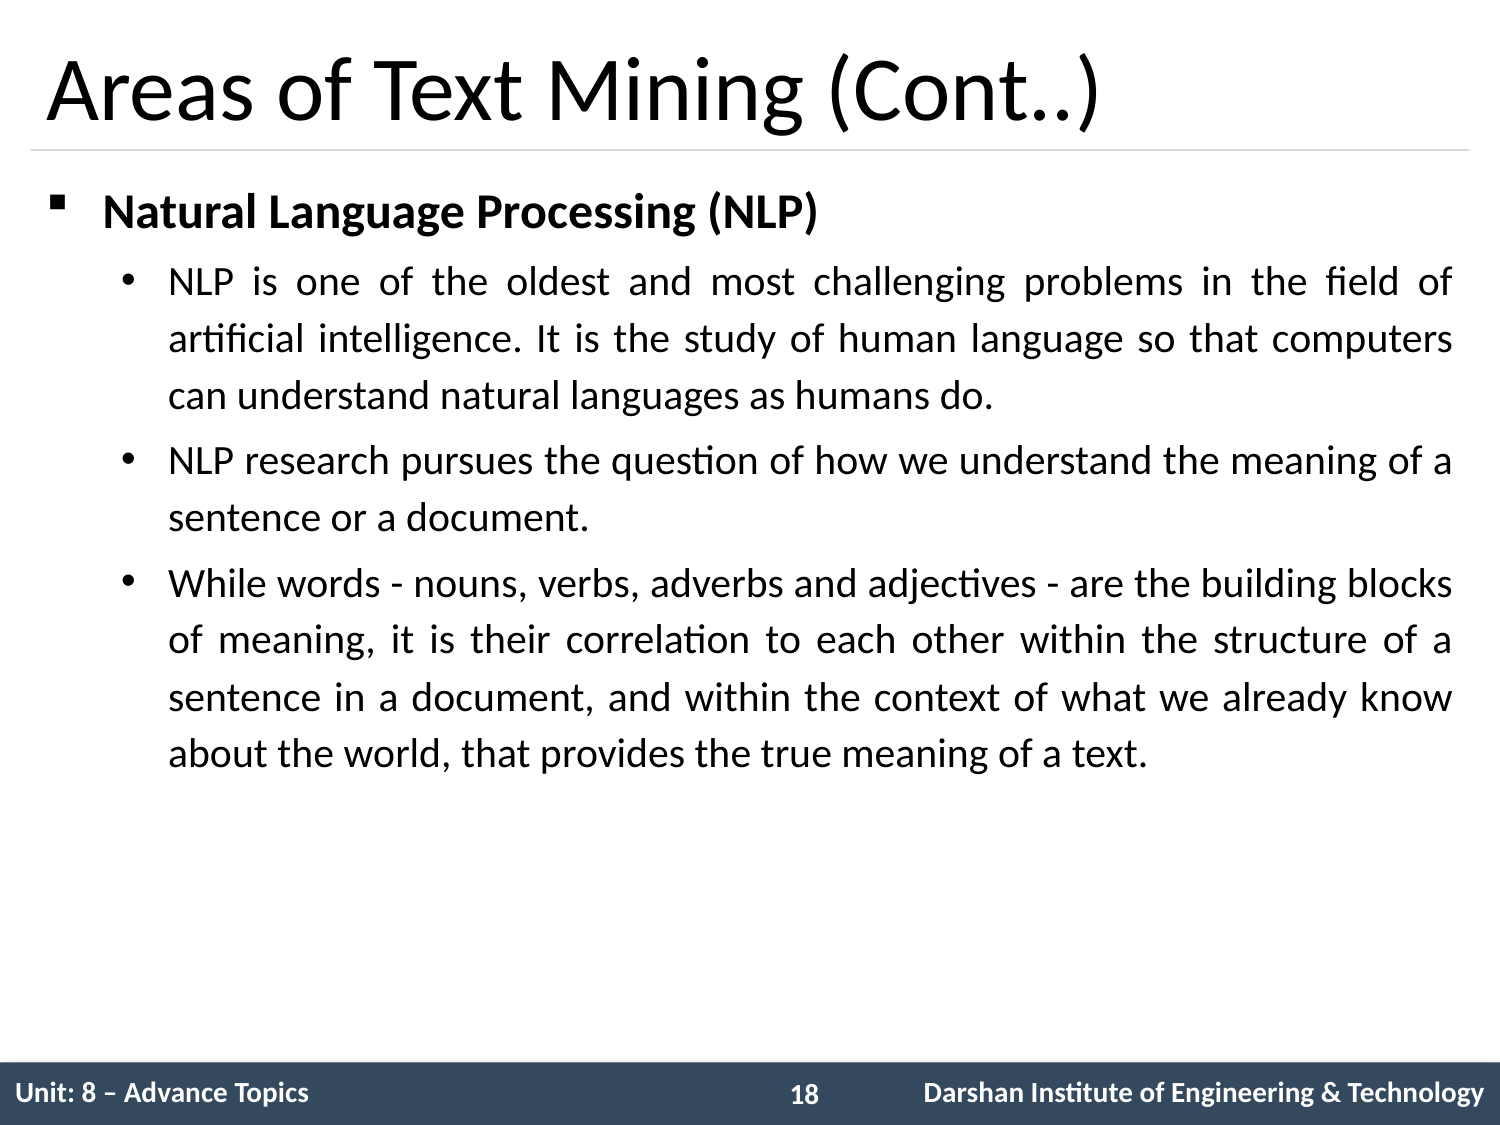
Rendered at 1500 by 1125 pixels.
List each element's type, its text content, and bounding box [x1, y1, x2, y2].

title Areas of Text Mining (Cont..) [31, 17, 1469, 150]
list Natural Language Processing (NLP) NLP is one of the oldest and most challenging problems in the field of artificial intelligence. It is the study of human language so that computers can understand natural languages as humans do. NLP research pursues the question of how we understand the meaning of a sentence or a document. While words - nouns, verbs, adverbs and adjectives - are the building blocks of meaning, it is their correlation to each other within the structure of a sentence in a document, and within the context of what we already know about the world, that provides the true meaning of a text. [31, 162, 1469, 1038]
